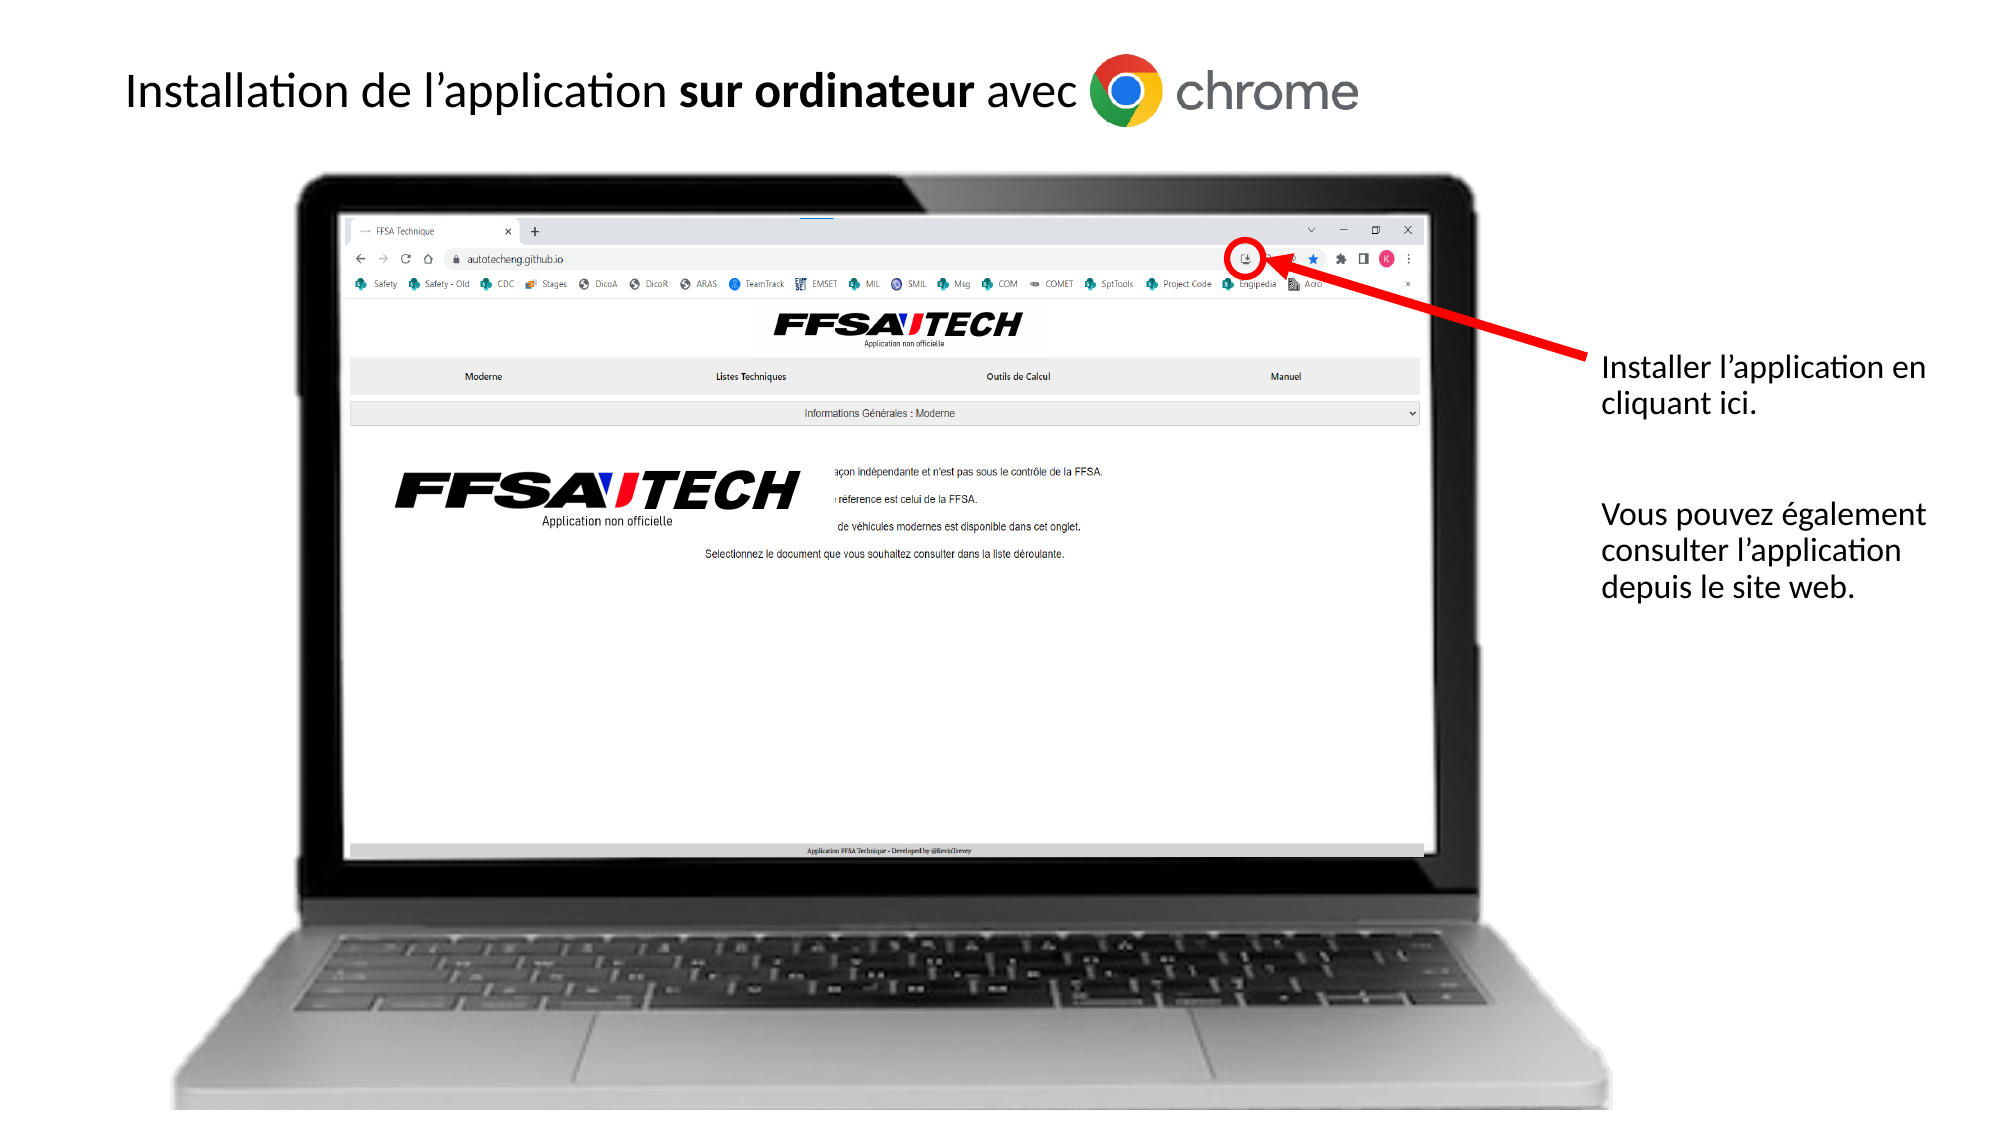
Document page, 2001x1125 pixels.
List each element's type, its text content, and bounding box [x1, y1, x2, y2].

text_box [1263, 258, 1587, 358]
text_box Installer l’application en cliquant ici. Vous pouvez également consulter l’application depuis le site web. [1828, 342, 1980, 614]
picture [0, 0, 1828, 1110]
